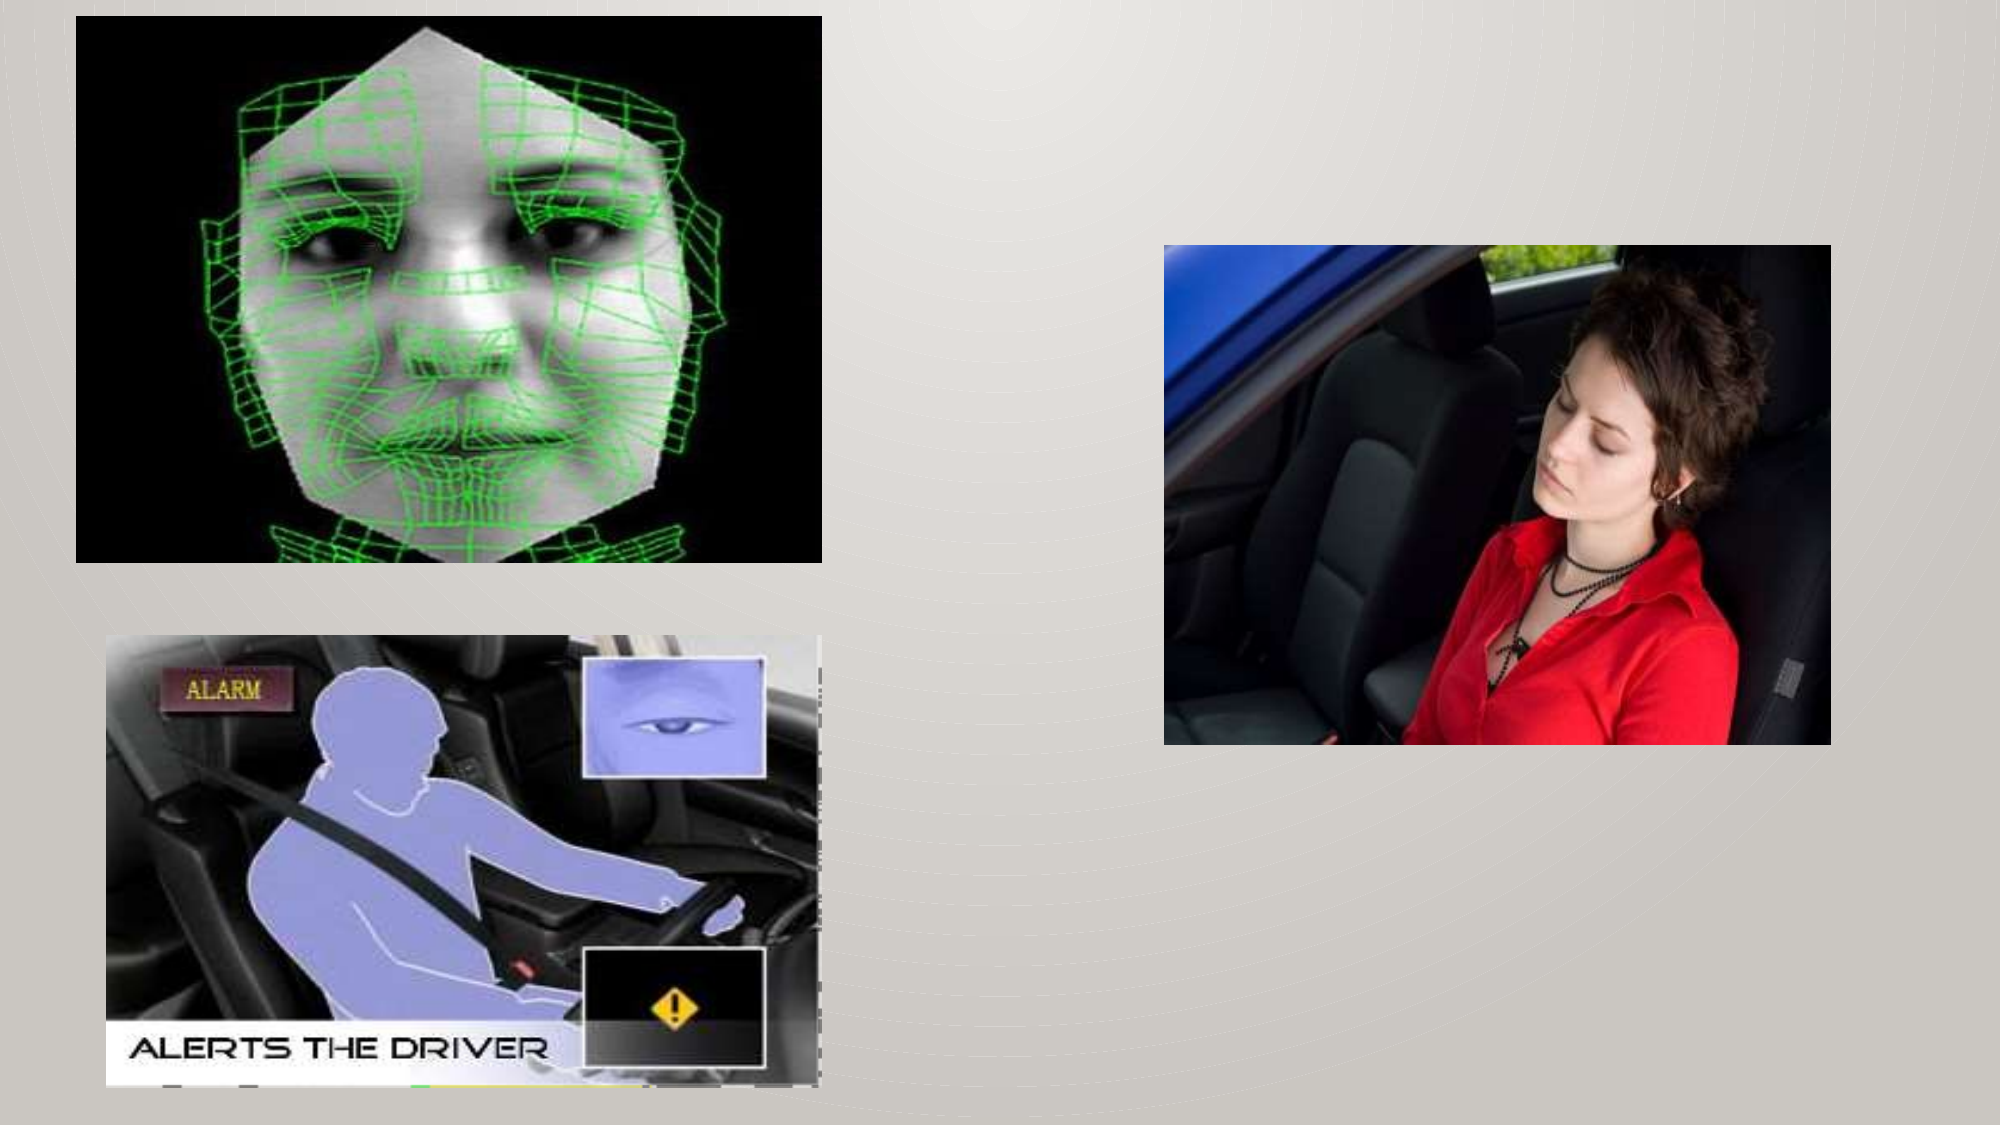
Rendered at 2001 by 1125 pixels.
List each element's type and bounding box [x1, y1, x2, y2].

picture [75, 16, 822, 563]
picture [1163, 244, 1831, 745]
picture [105, 635, 822, 1088]
